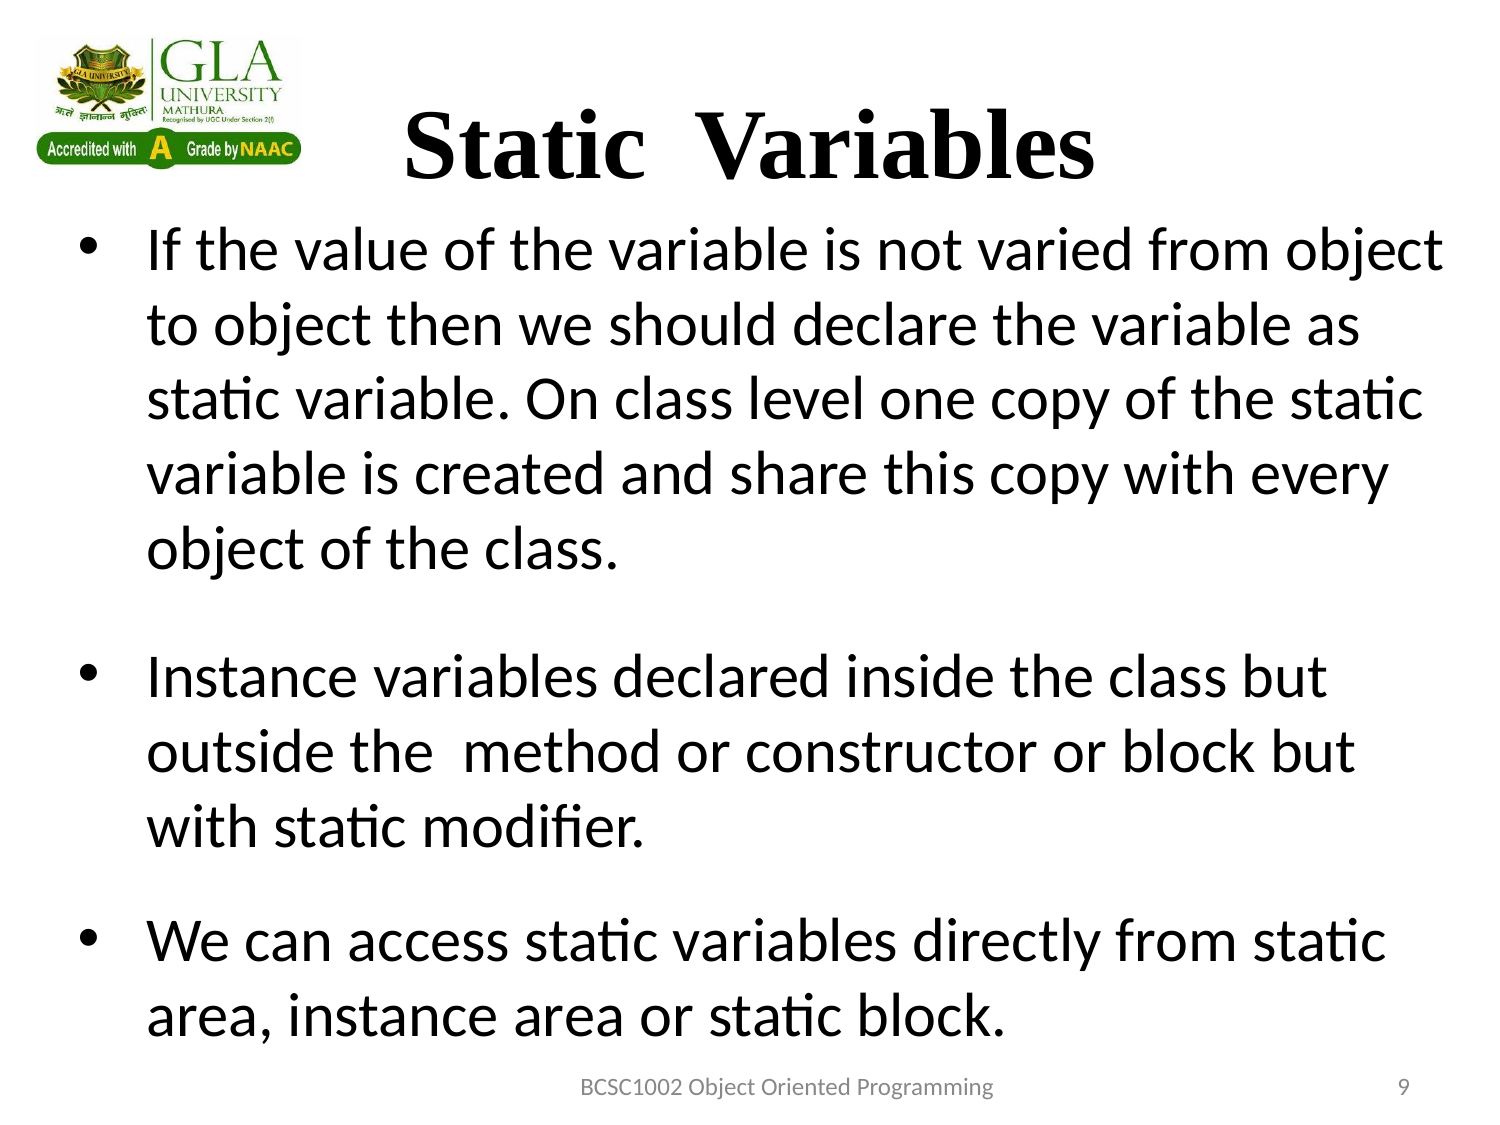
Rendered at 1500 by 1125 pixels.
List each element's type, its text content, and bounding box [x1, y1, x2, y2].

footer BCSC1002 Object Oriented Programming [512, 1055, 1063, 1116]
title Static Variables [75, 45, 1425, 233]
picture [34, 34, 302, 172]
slide_number ‹#› [1074, 1055, 1425, 1116]
list If the value of the variable is not varied from object to object then we should declare the variable as static variable. On class level one copy of the static variable is created and share this copy with every object of the class. Instance variables declared inside the class but outside the method or constructor or block but with static modifier. We can access static variables directly from static area, instance area or static block. [56, 200, 1463, 1111]
